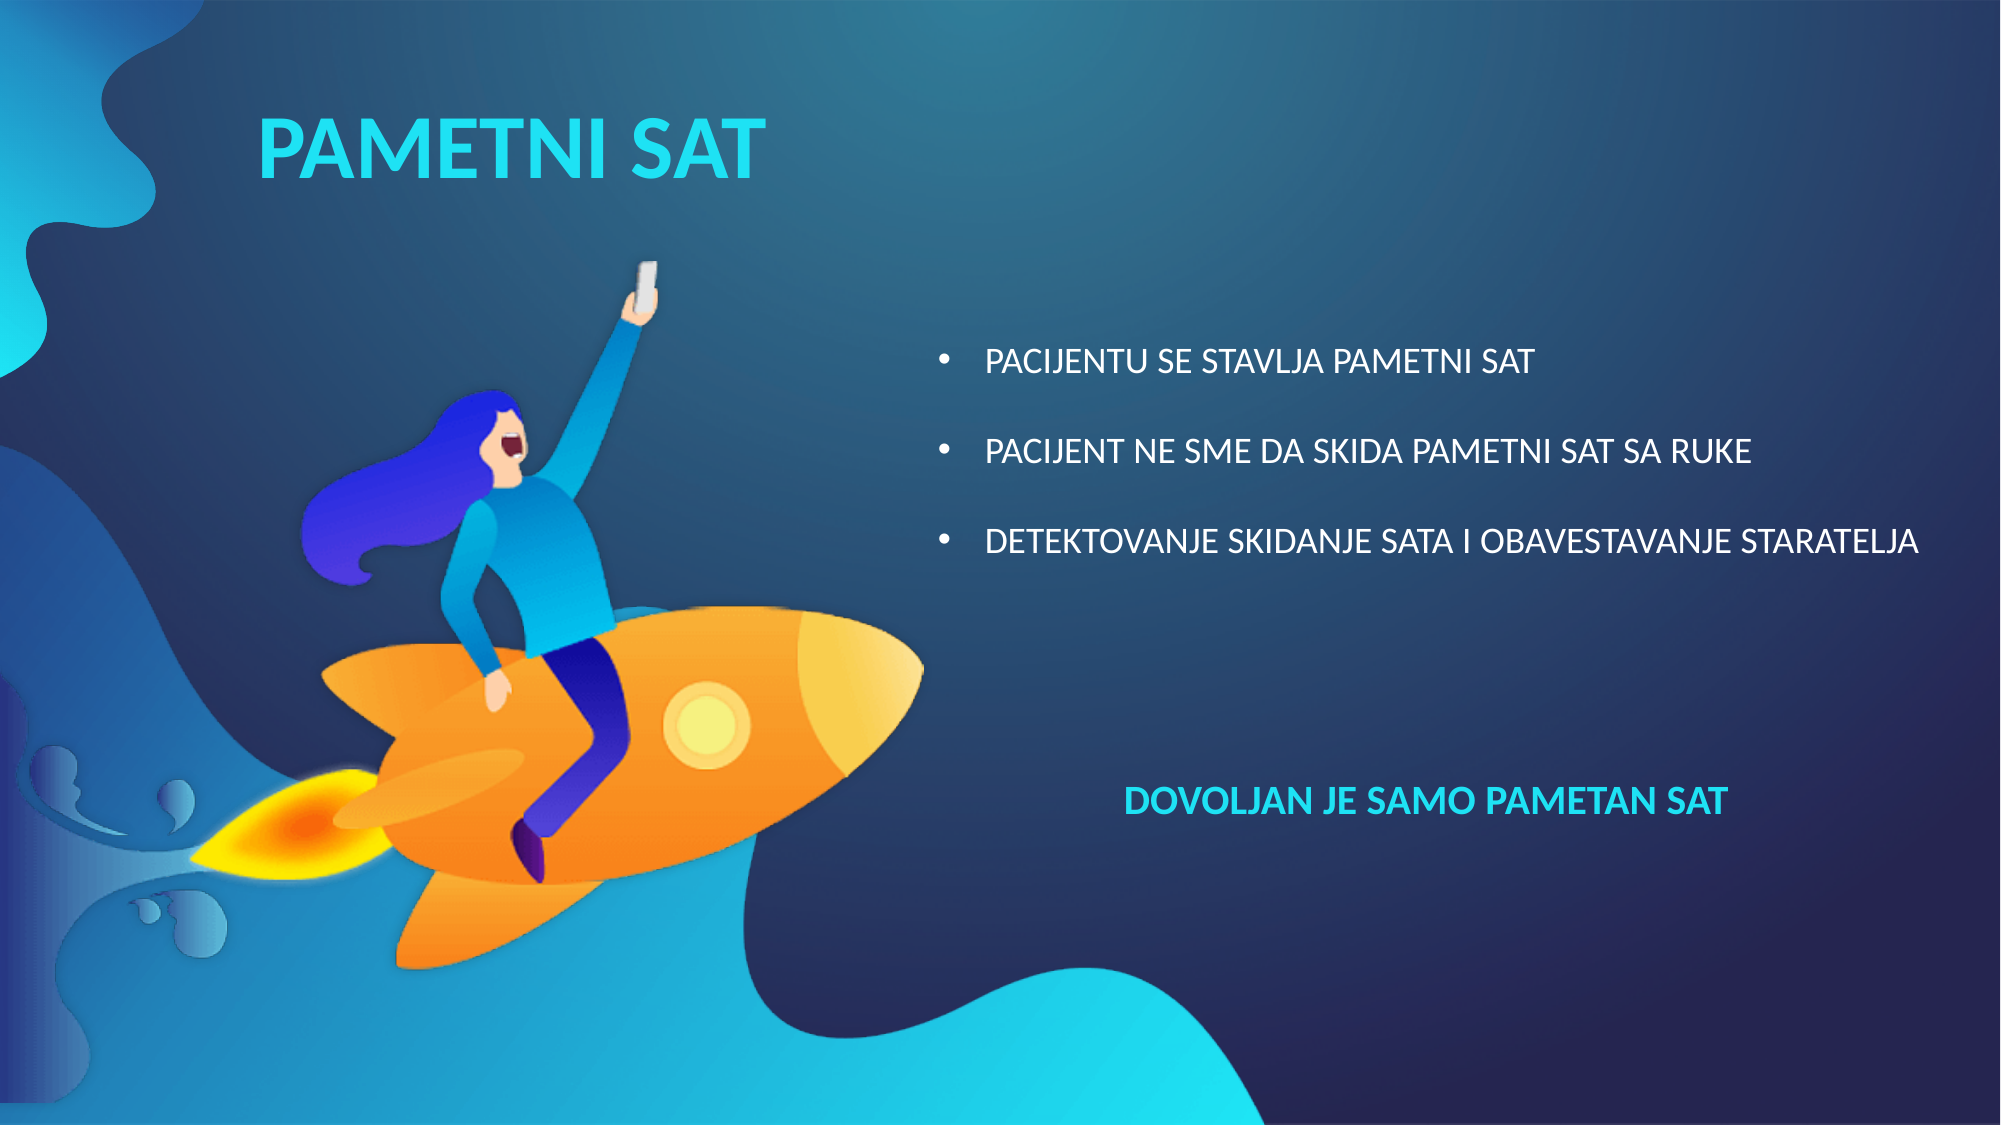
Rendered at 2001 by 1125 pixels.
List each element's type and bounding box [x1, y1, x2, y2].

picture [0, 0, 2001, 1125]
text_box [0, 0, 911, 261]
text_box [923, 283, 1960, 831]
